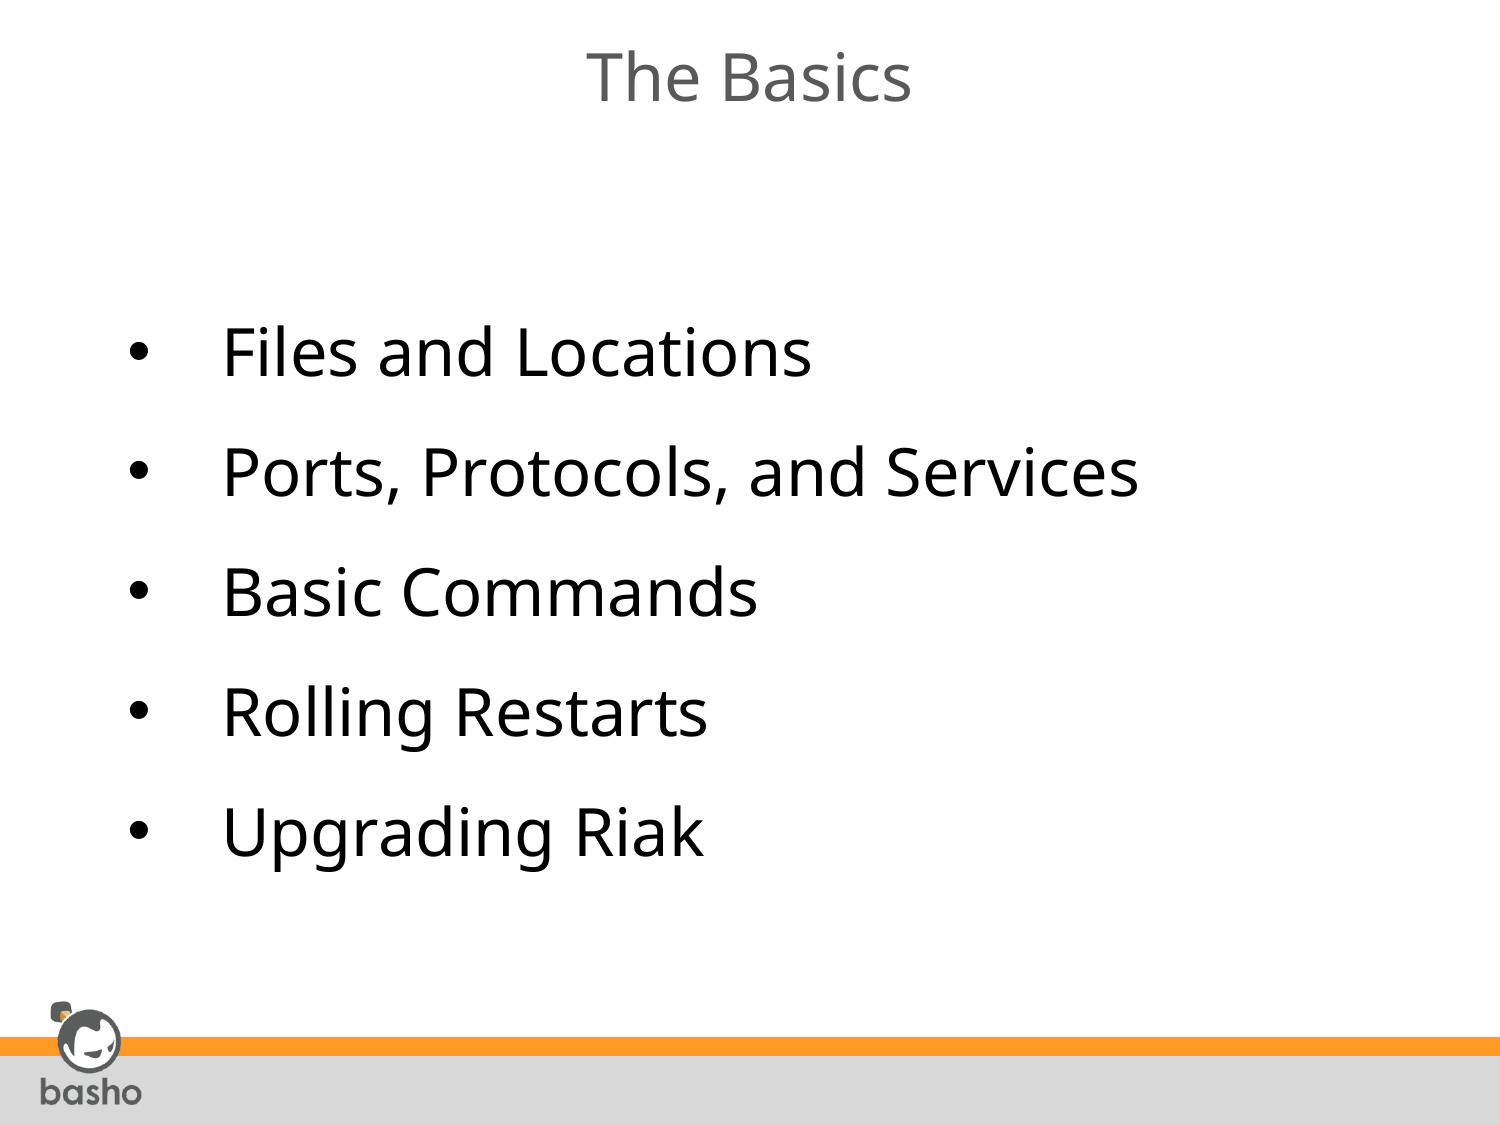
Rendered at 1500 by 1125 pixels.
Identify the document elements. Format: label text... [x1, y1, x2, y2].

text_box Files and Locations Ports, Protocols, and Services Basic Commands Rolling Restarts Upgrading Riak [112, 262, 1388, 877]
title The Basics [37, 24, 1463, 125]
picture [38, 1001, 144, 1115]
